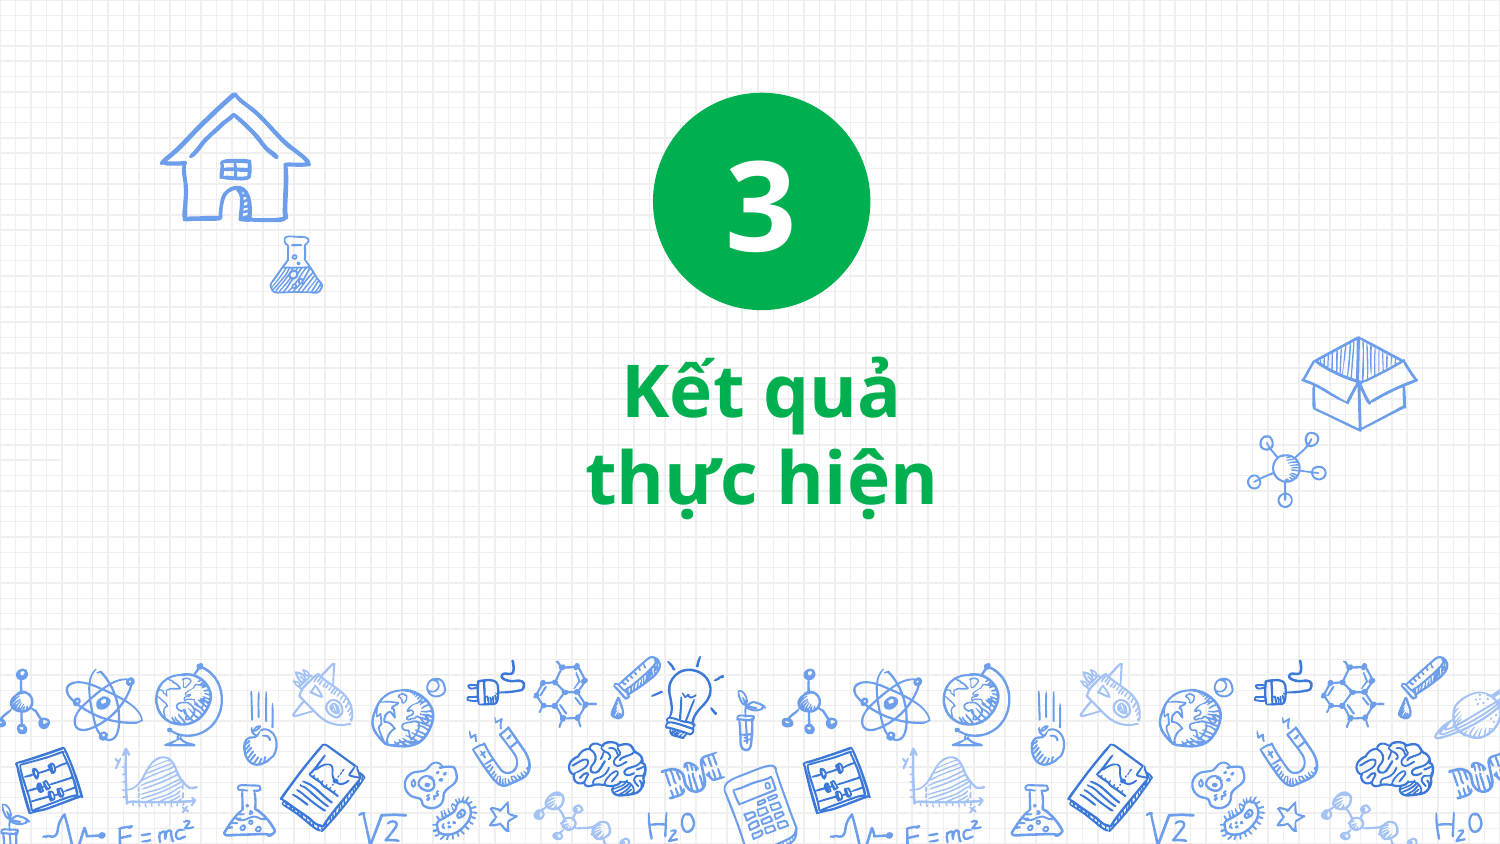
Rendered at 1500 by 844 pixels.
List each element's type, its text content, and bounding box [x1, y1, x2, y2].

text_box [269, 235, 323, 294]
text_box [1301, 336, 1419, 432]
text_box [1247, 431, 1327, 508]
text_box Kết quả thực hiện [535, 329, 988, 535]
text_box 3 [652, 92, 871, 311]
text_box [159, 92, 311, 223]
